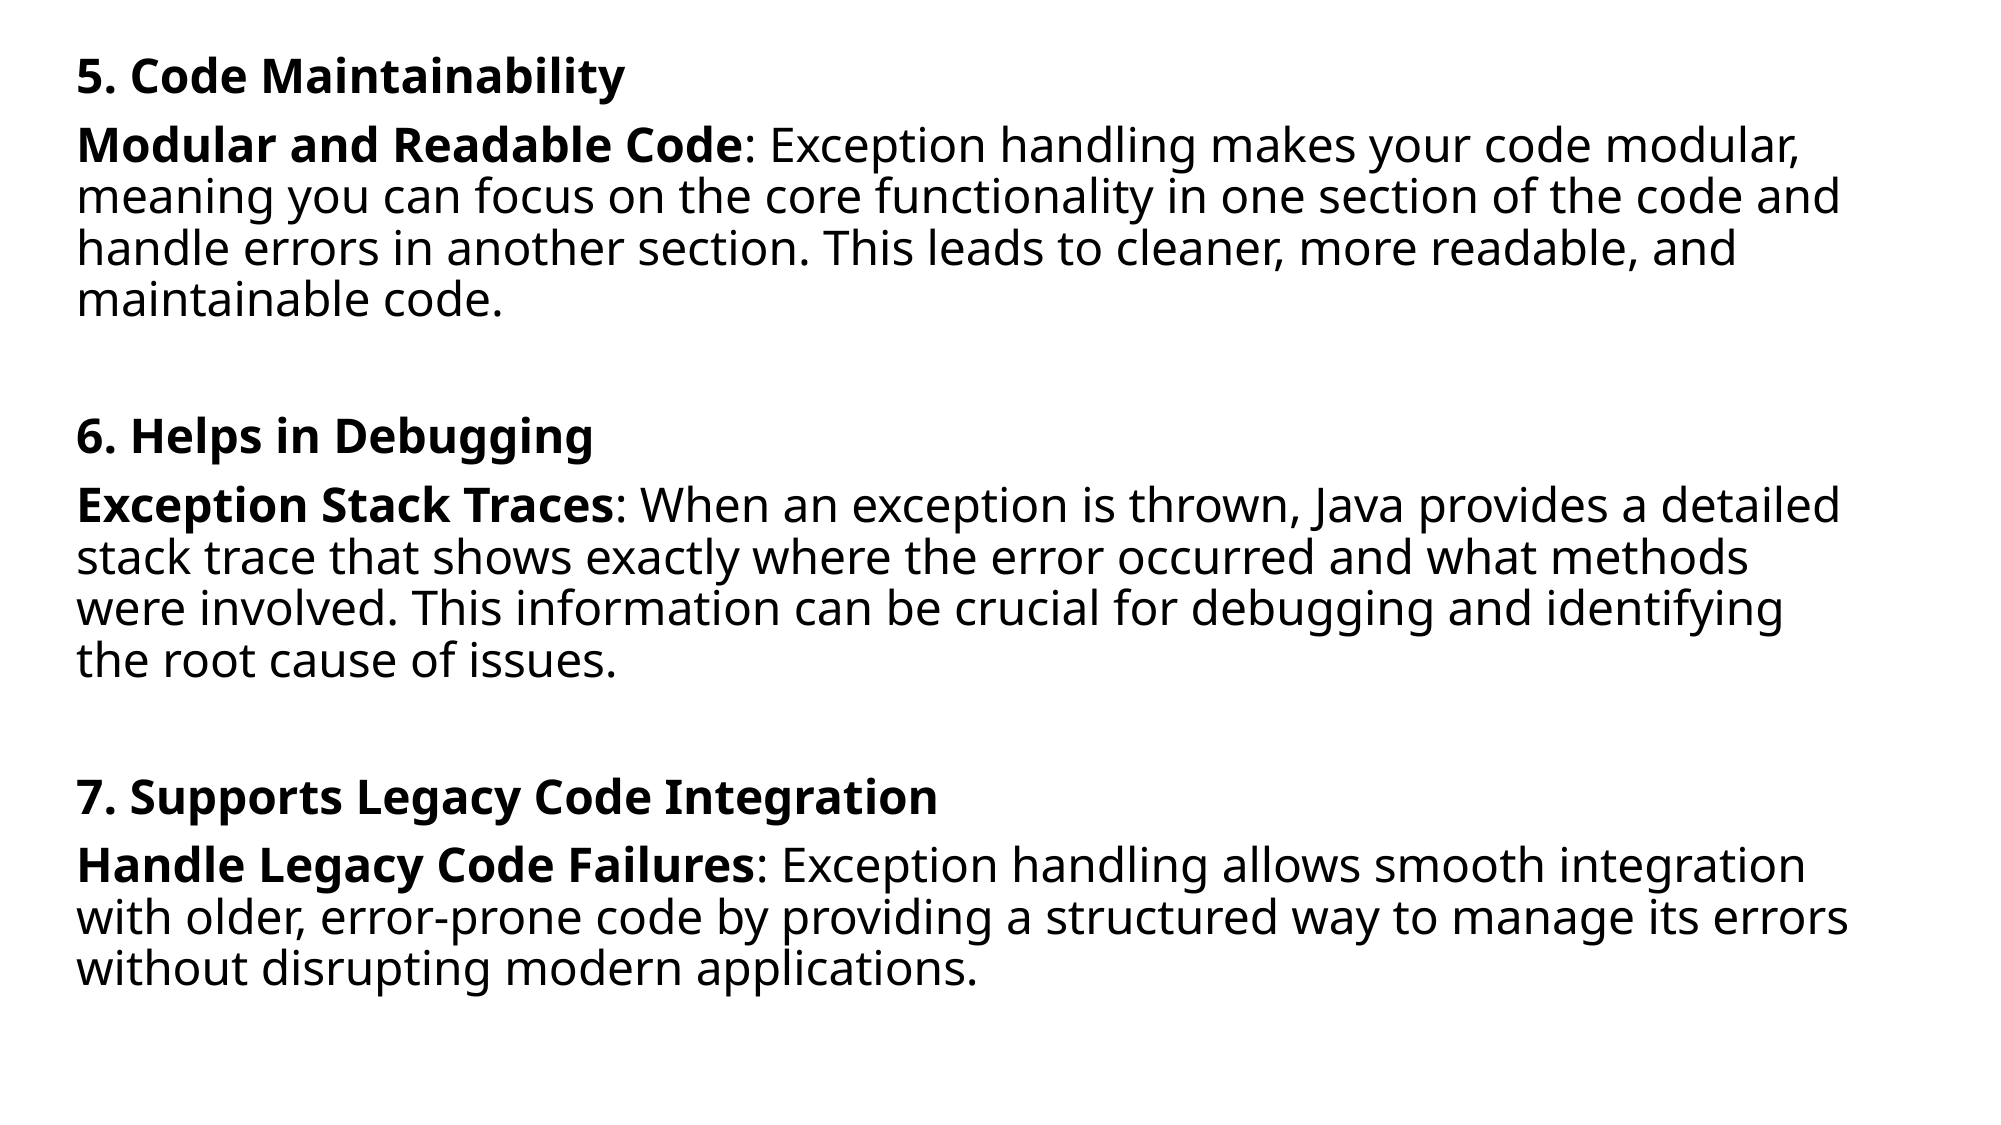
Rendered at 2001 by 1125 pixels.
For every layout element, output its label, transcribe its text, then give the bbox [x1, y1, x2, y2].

list 5. Code Maintainability Modular and Readable Code: Exception handling makes your code modular, meaning you can focus on the core functionality in one section of the code and handle errors in another section. This leads to cleaner, more readable, and maintainable code. 6. Helps in Debugging Exception Stack Traces: When an exception is thrown, Java provides a detailed stack trace that shows exactly where the error occurred and what methods were involved. This information can be crucial for debugging and identifying the root cause of issues. 7. Supports Legacy Code Integration Handle Legacy Code Failures: Exception handling allows smooth integration with older, error-prone code by providing a structured way to manage its errors without disrupting modern applications. [61, 45, 1876, 1010]
